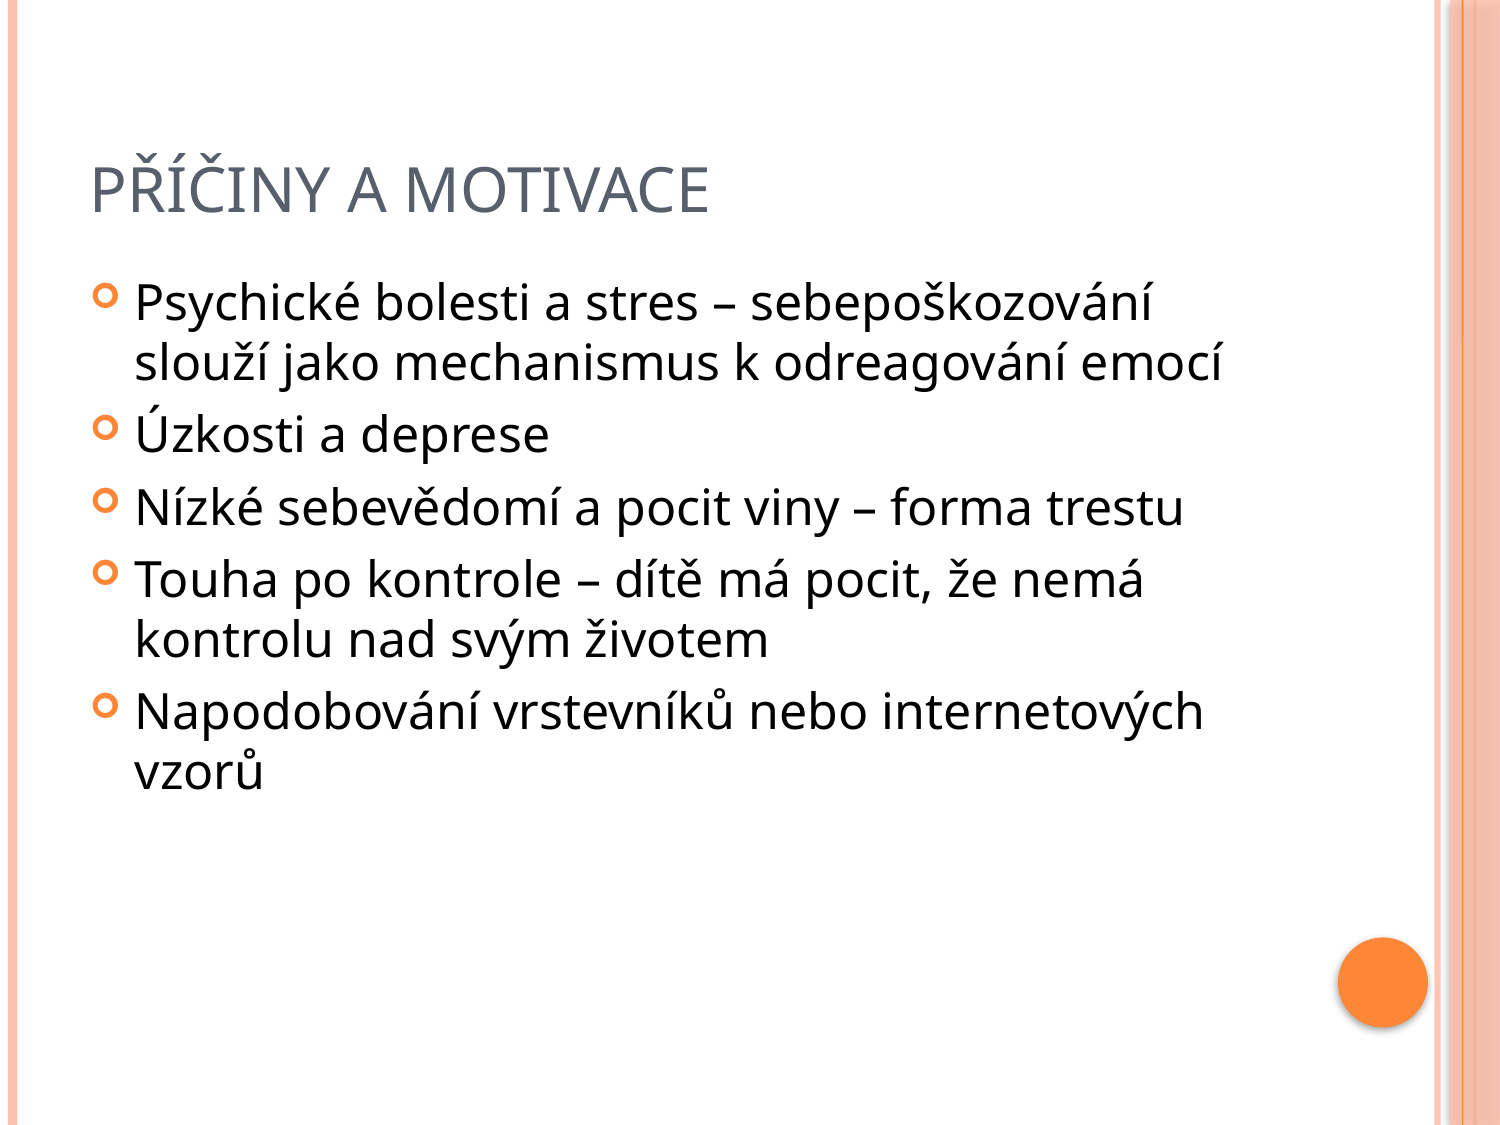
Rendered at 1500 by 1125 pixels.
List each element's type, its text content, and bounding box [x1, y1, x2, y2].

list Psychické bolesti a stres – sebepoškozování slouží jako mechanismus k odreagování emocí Úzkosti a deprese Nízké sebevědomí a pocit viny – forma trestu Touha po kontrole – dítě má pocit, že nemá kontrolu nad svým životem Napodobování vrstevníků nebo internetových vzorů [75, 262, 1300, 1062]
title Příčiny a motivace [75, 45, 1300, 233]
